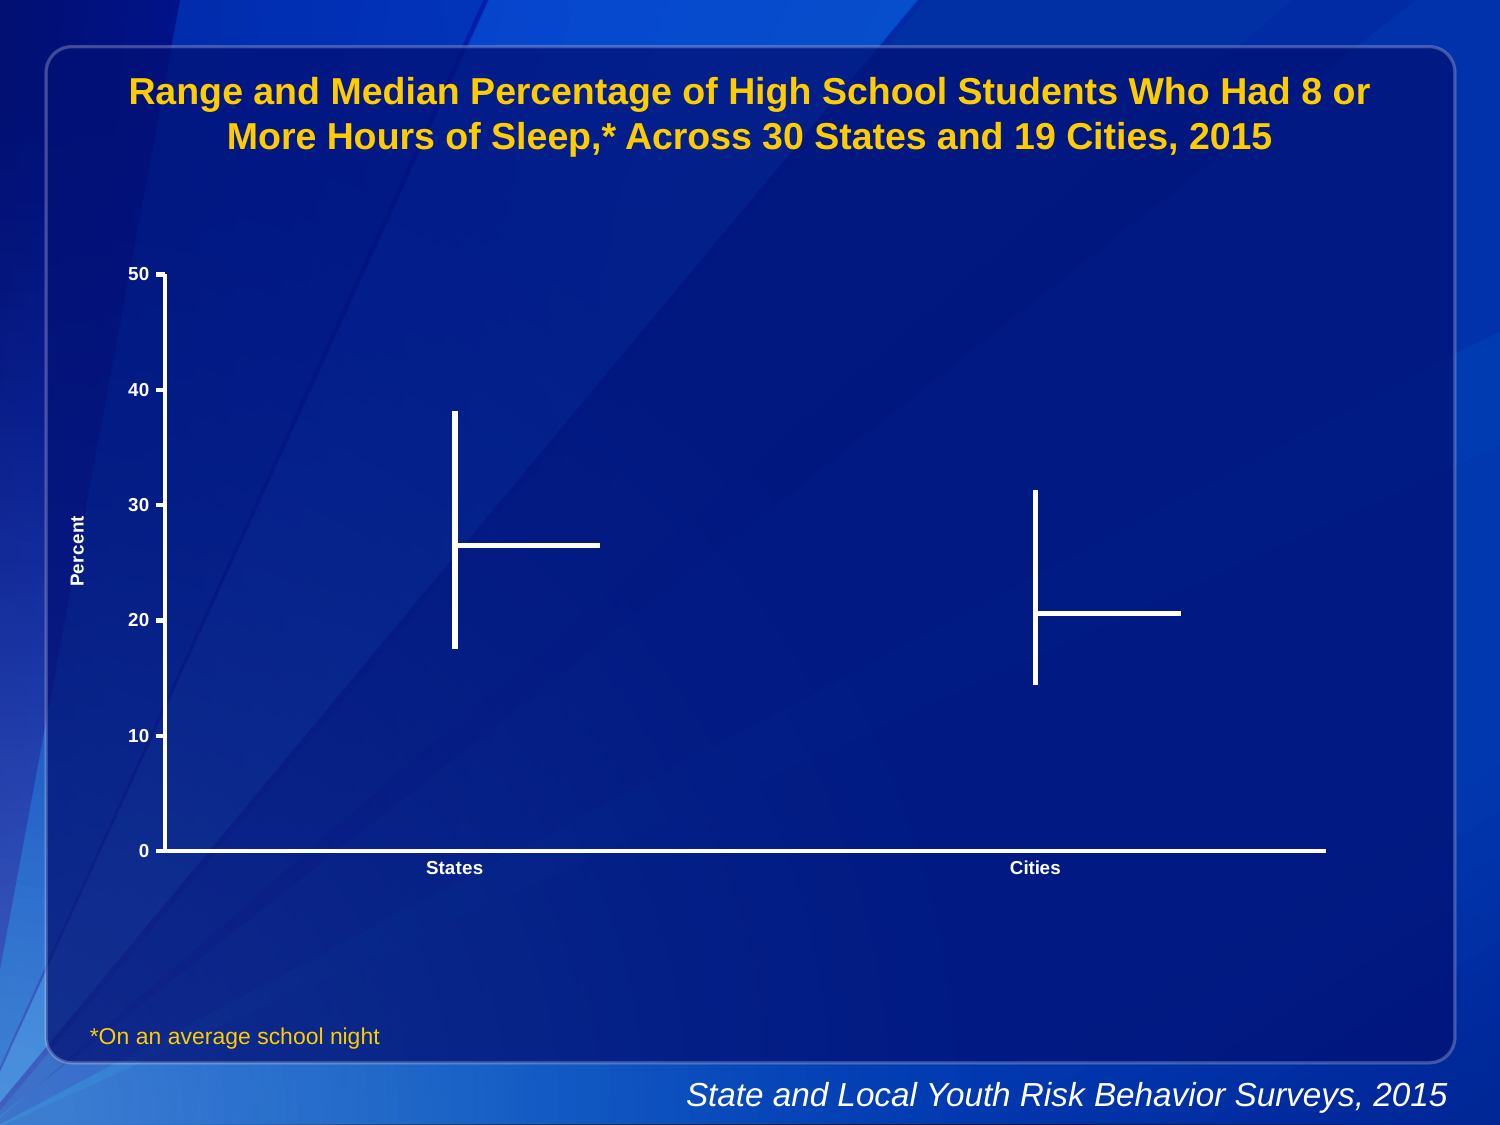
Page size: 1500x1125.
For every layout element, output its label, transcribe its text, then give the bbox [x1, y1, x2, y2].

text_box *On an average school night [74, 1013, 1425, 1056]
picture [0, 0, 1500, 1125]
text_box Range and Median Percentage of High School Students Who Had 8 or More Hours of Sleep,* Across 30 States and 19 Cities, 2015 [74, 59, 1425, 165]
text_box State and Local Youth Risk Behavior Surveys, 2015 [663, 1065, 1464, 1121]
chart [37, 249, 1463, 926]
